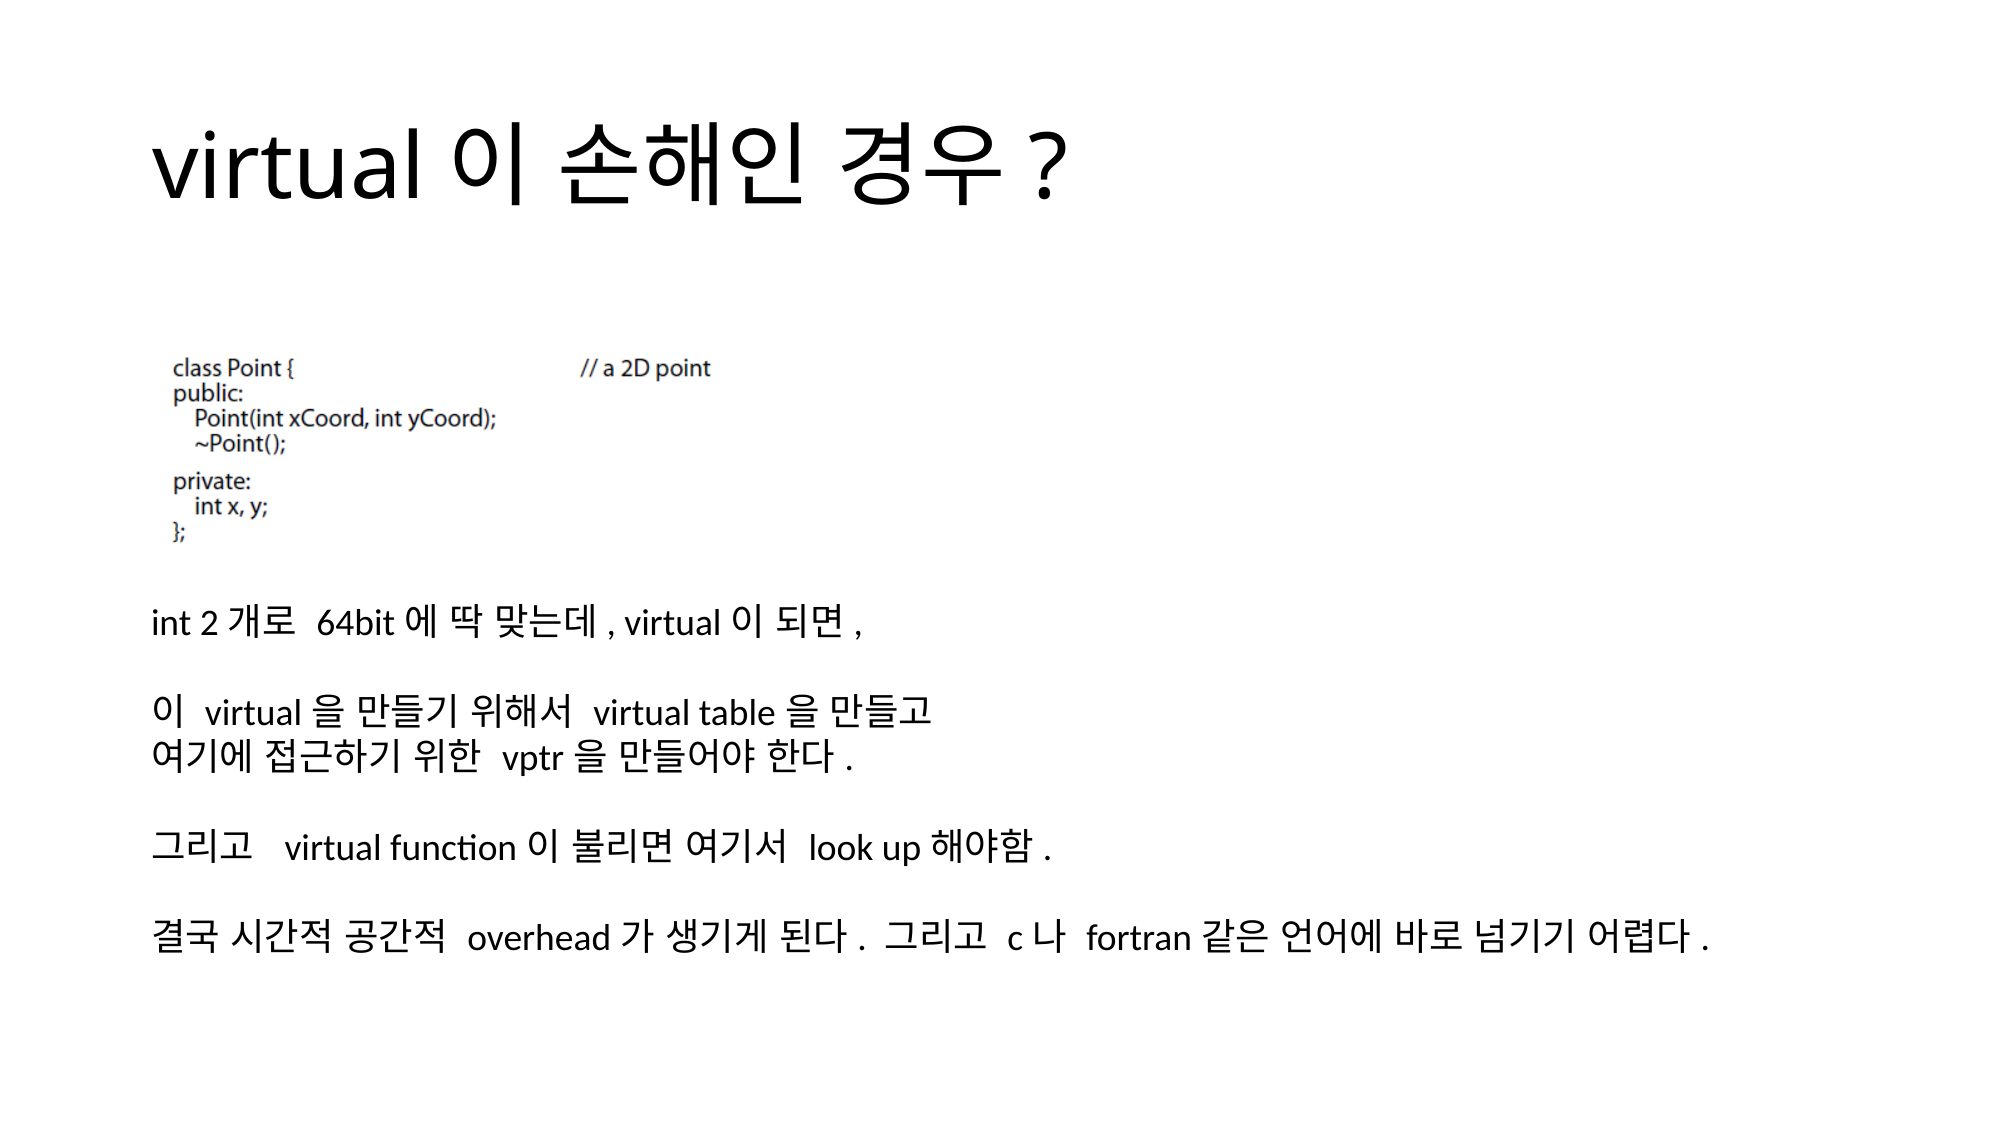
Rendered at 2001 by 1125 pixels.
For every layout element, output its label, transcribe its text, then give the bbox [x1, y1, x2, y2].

picture [114, 340, 783, 591]
title virtual이 손해인 경우? [137, 59, 1863, 278]
text_box int 2개로 64bit에 딱 맞는데, virtual이 되면, 이 virtual을 만들기 위해서 virtual table을 만들고 여기에 접근하기 위한 vptr을 만들어야 한다. 그리고 virtual function이 불리면 여기서 look up해야함. 결국 시간적 공간적 overhead가 생기게 된다. 그리고 c나 fortran같은 언어에 바로 넘기기 어렵다. [136, 590, 1725, 966]
